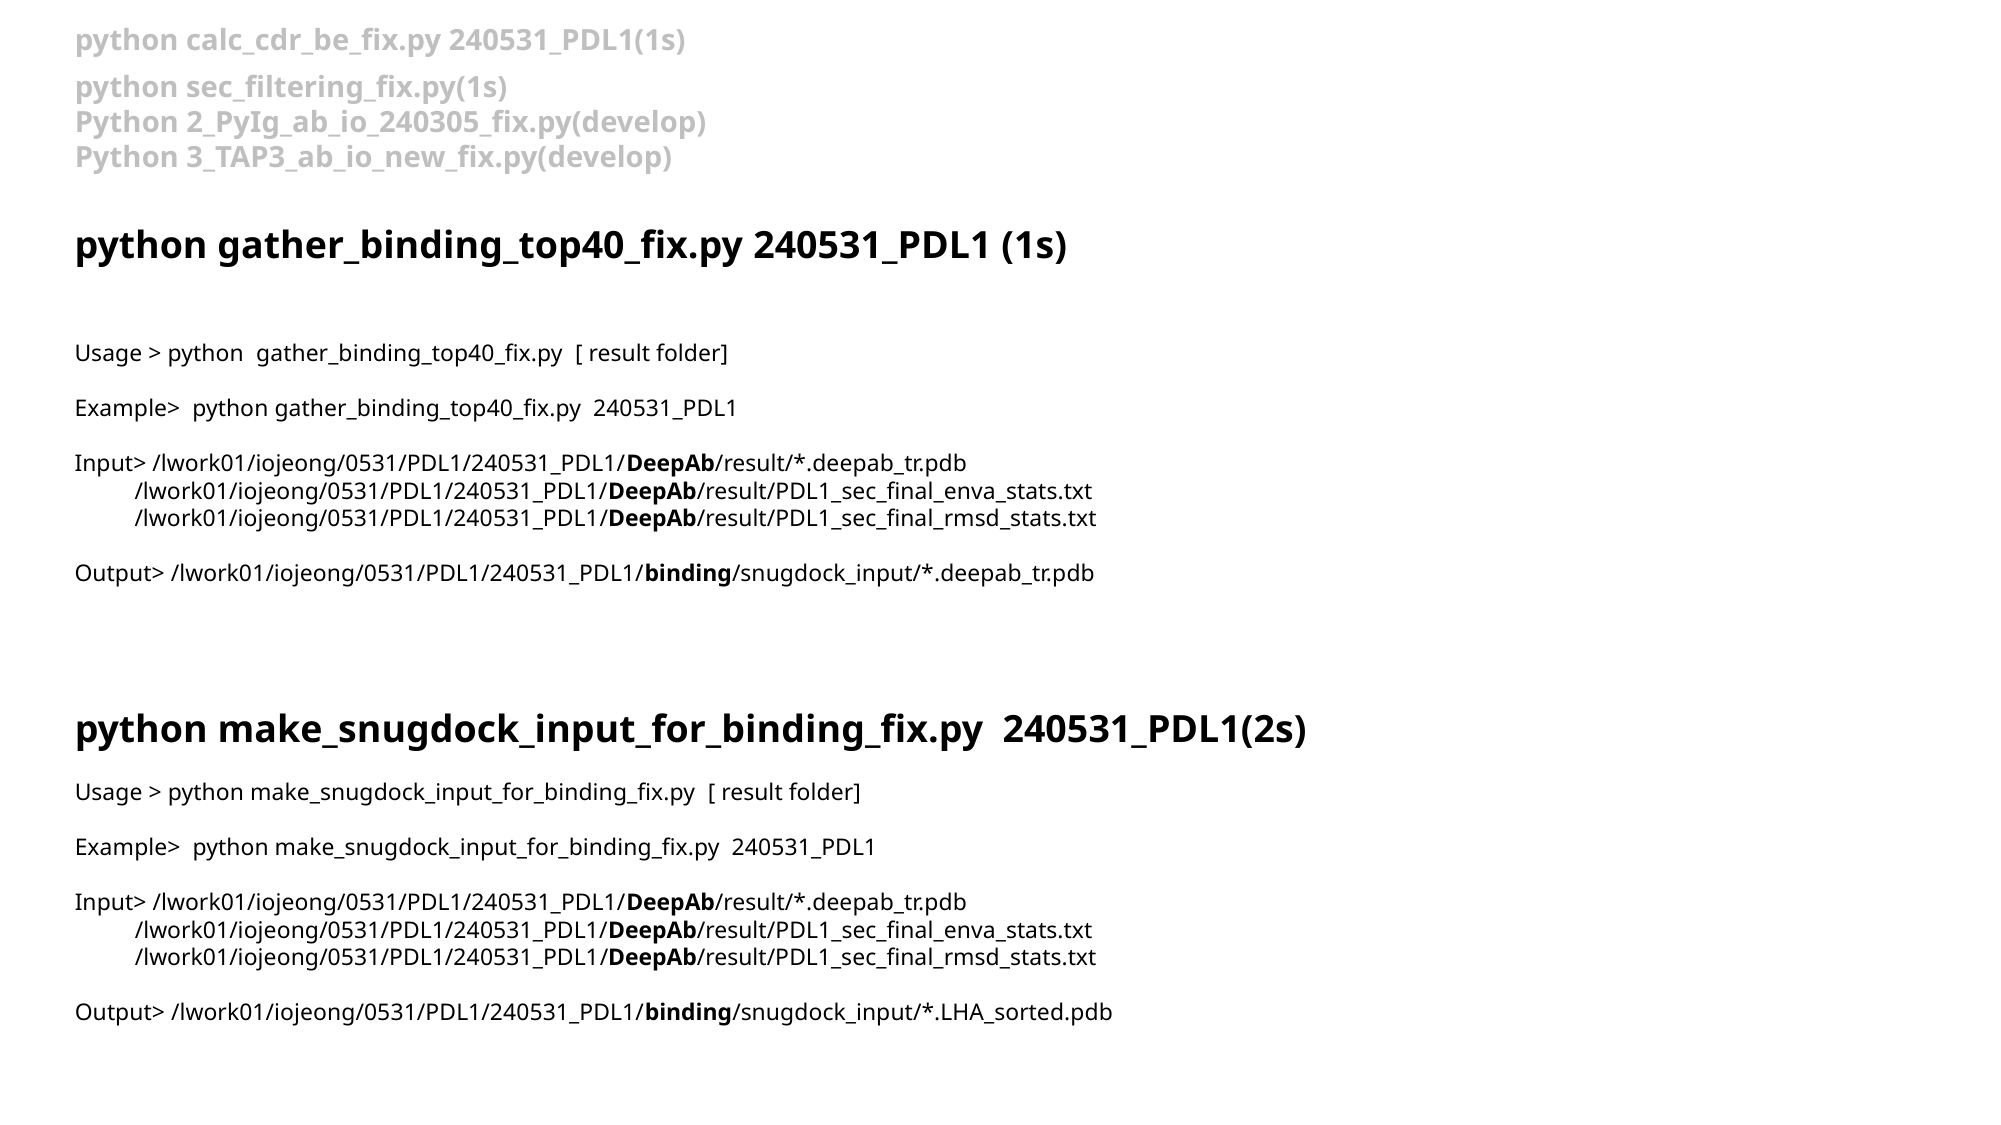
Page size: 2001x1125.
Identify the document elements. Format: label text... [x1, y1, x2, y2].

text_box python make_snugdock_input_for_binding_fix.py 240531_PDL1(2s) Usage > python make_snugdock_input_for_binding_fix.py [ result folder] Example> python make_snugdock_input_for_binding_fix.py 240531_PDL1 Input> /lwork01/iojeong/0531/PDL1/240531_PDL1/DeepAb/result/*.deepab_tr.pdb /lwork01/iojeong/0531/PDL1/240531_PDL1/DeepAb/result/PDL1_sec_final_enva_stats.txt /lwork01/iojeong/0531/PDL1/240531_PDL1/DeepAb/result/PDL1_sec_final_rmsd_stats.txt Output> /lwork01/iojeong/0531/PDL1/240531_PDL1/binding/snugdock_input/*.LHA_sorted.pdb [59, 698, 1591, 1033]
text_box python calc_cdr_be_fix.py 240531_PDL1(1s) [59, 13, 1060, 60]
text_box python gather_binding_top40_fix.py 240531_PDL1 (1s) Usage > python gather_binding_top40_fix.py [ result folder] Example> python gather_binding_top40_fix.py 240531_PDL1 Input> /lwork01/iojeong/0531/PDL1/240531_PDL1/DeepAb/result/*.deepab_tr.pdb /lwork01/iojeong/0531/PDL1/240531_PDL1/DeepAb/result/PDL1_sec_final_enva_stats.txt /lwork01/iojeong/0531/PDL1/240531_PDL1/DeepAb/result/PDL1_sec_final_rmsd_stats.txt Output> /lwork01/iojeong/0531/PDL1/240531_PDL1/binding/snugdock_input/*.deepab_tr.pdb [59, 214, 2000, 594]
text_box python sec_filtering_fix.py(1s) Python 2_PyIg_ab_io_240305_fix.py(develop) Python 3_TAP3_ab_io_new_fix.py(develop) [59, 60, 1060, 181]
